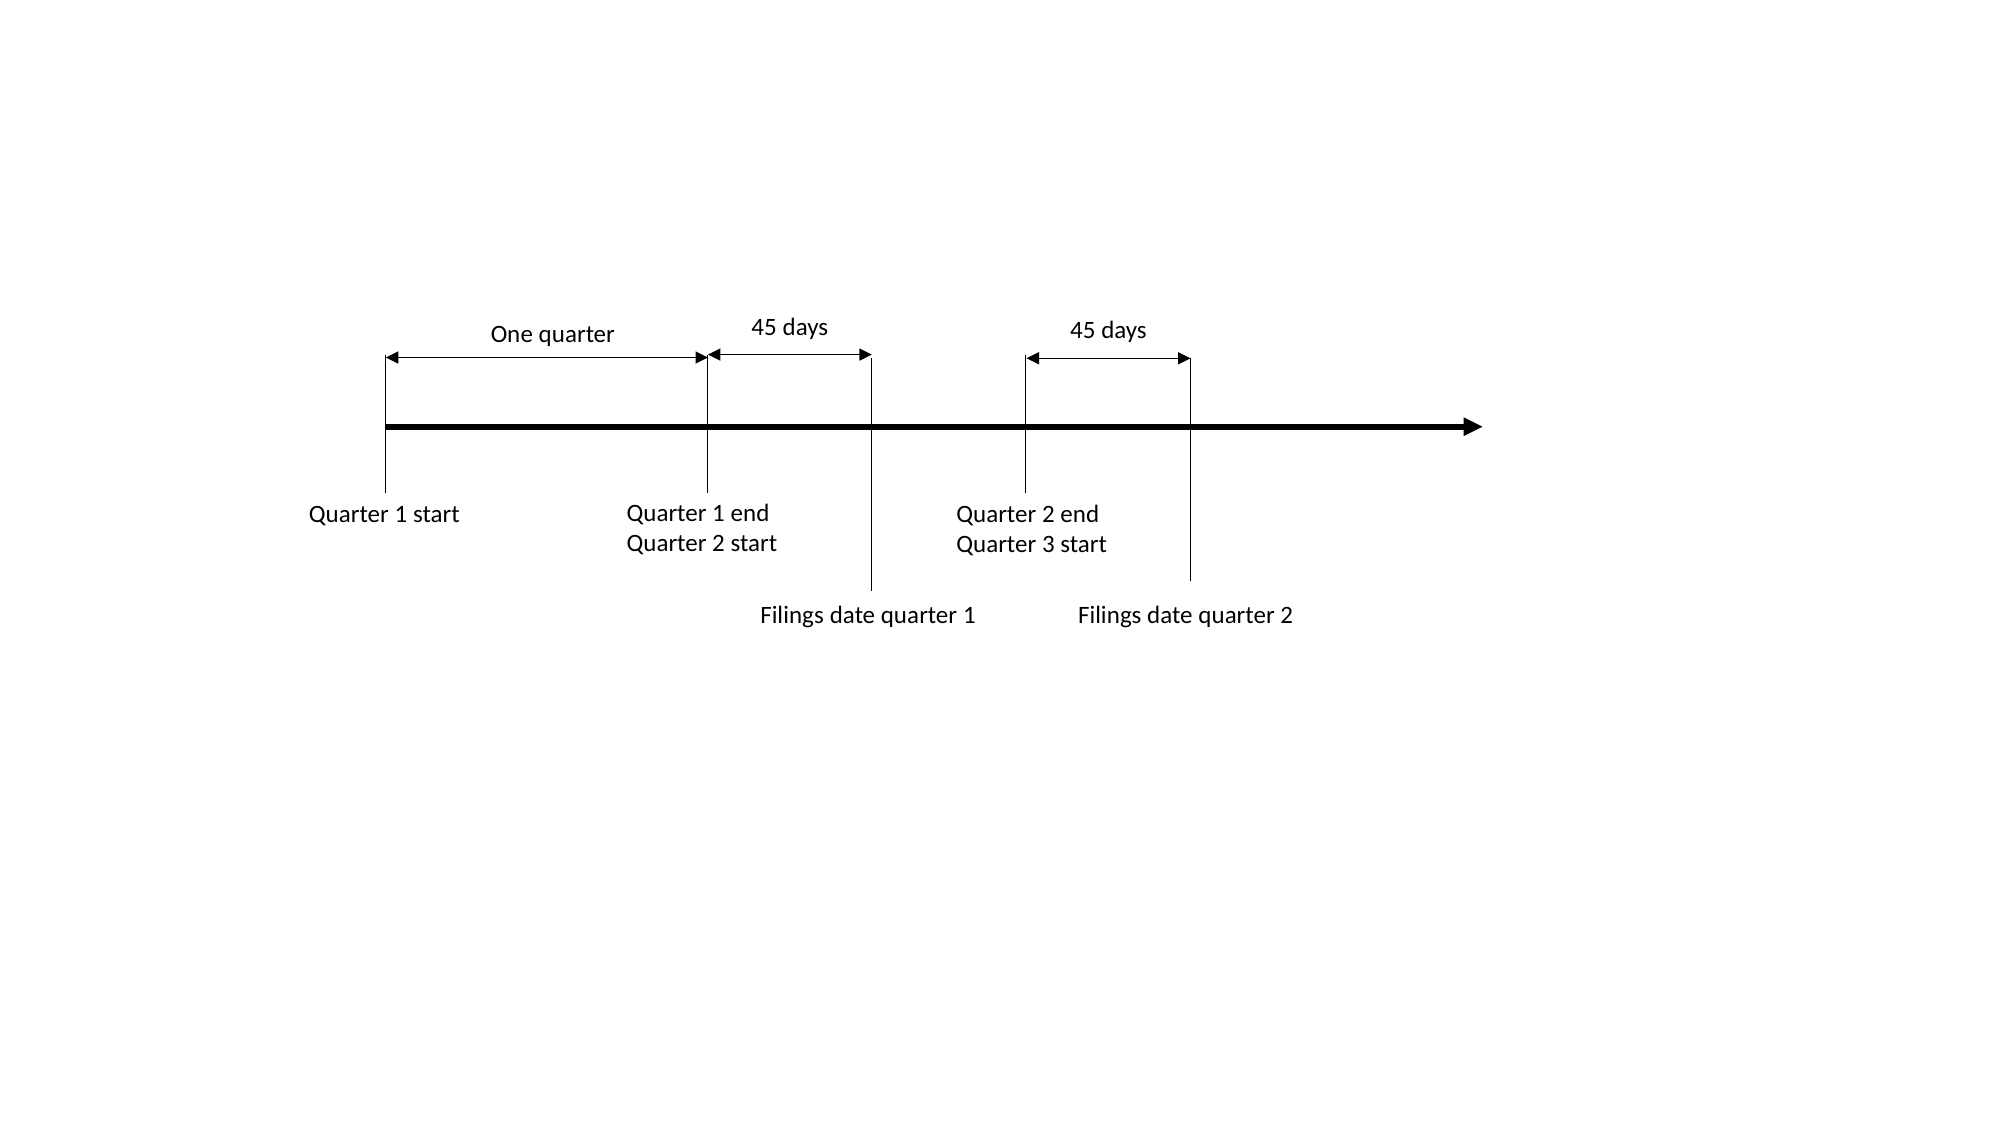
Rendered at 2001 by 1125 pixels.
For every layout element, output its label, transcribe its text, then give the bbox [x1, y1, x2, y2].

text_box 45 days [694, 302, 885, 348]
text_box Quarter 1 end Quarter 2 start [611, 489, 802, 564]
text_box Quarter 2 end Quarter 3 start [941, 489, 1132, 565]
text_box 45 days [1013, 306, 1204, 351]
text_box Filings date quarter 2 [1063, 591, 1318, 636]
text_box Filings date quarter 1 [745, 591, 1000, 636]
text_box Quarter 1 start [294, 489, 485, 535]
text_box One quarter [458, 309, 649, 355]
